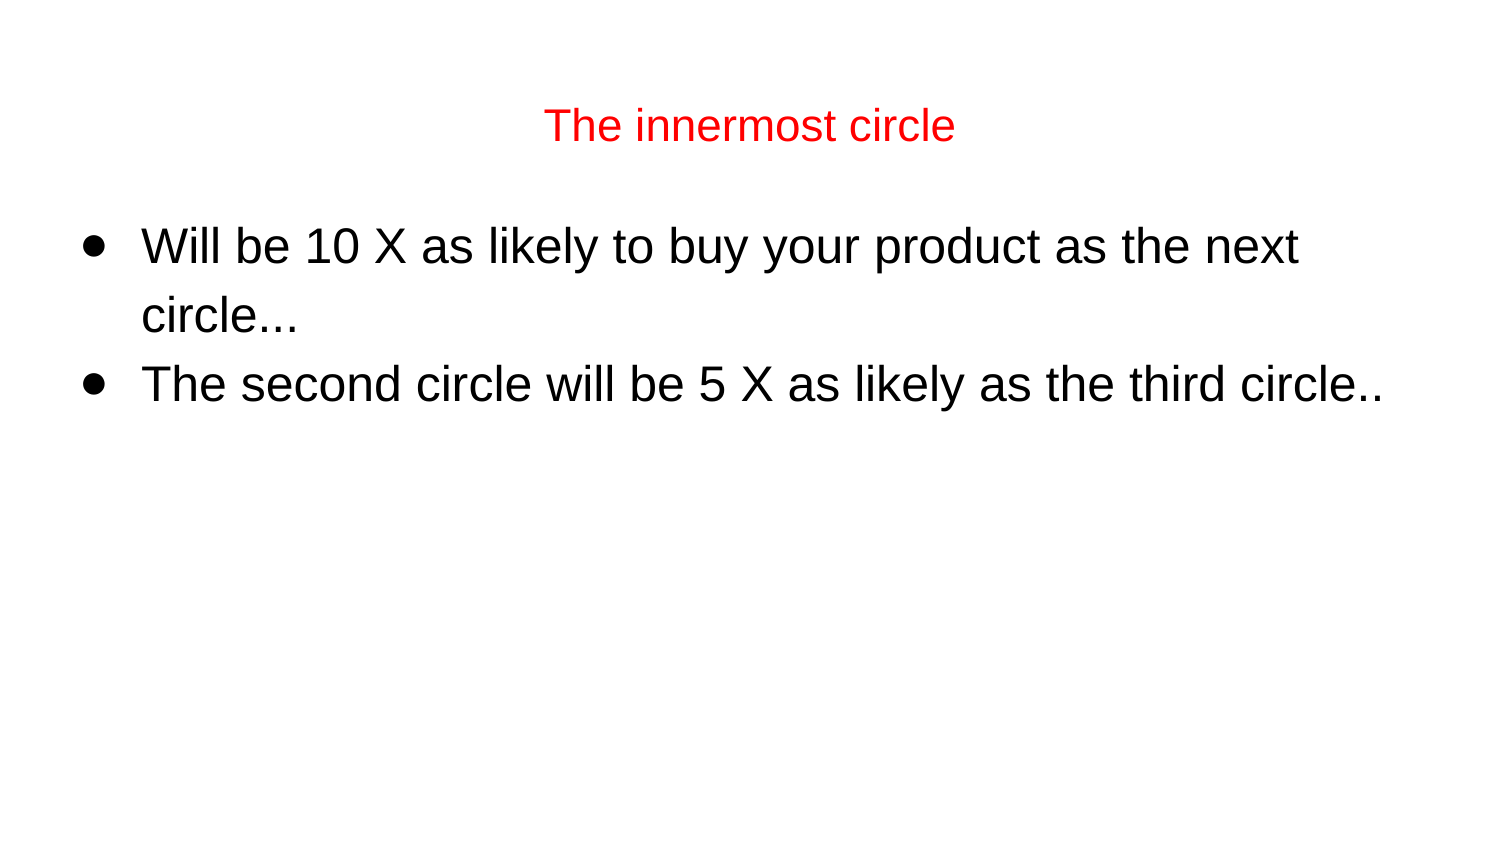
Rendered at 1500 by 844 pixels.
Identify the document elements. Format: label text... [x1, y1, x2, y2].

list Will be 10 X as likely to buy your product as the next circle... The second circle will be 5 X as likely as the third circle.. [51, 189, 1449, 750]
title The innermost circle [51, 72, 1449, 167]
